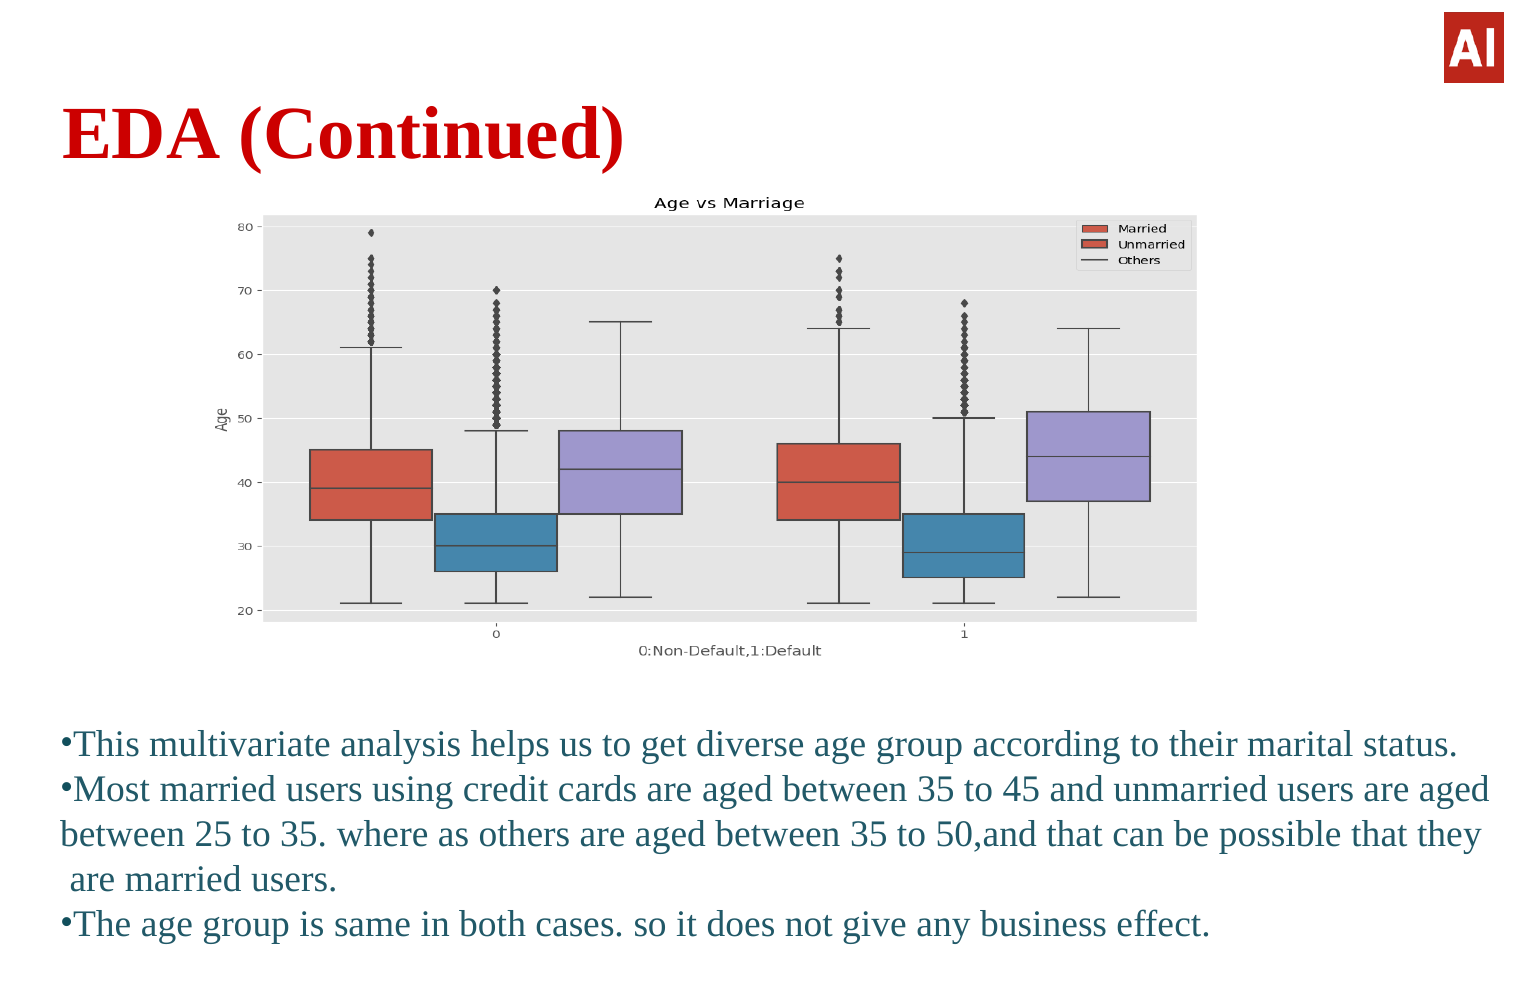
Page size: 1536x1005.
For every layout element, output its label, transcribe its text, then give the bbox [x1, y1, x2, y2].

picture [204, 189, 1206, 665]
picture [1444, 12, 1504, 83]
title EDA (Continued) [59, 81, 629, 252]
text_box This multivariate analysis helps us to get diverse age group according to their marital status. Most married users using credit cards are aged between 35 to 45 and unmarried users are aged between 25 to 35. where as others are aged between 35 to 50,and that can be possible that they are married users. The age group is same in both cases. so it does not give any business effect. [59, 716, 1493, 945]
